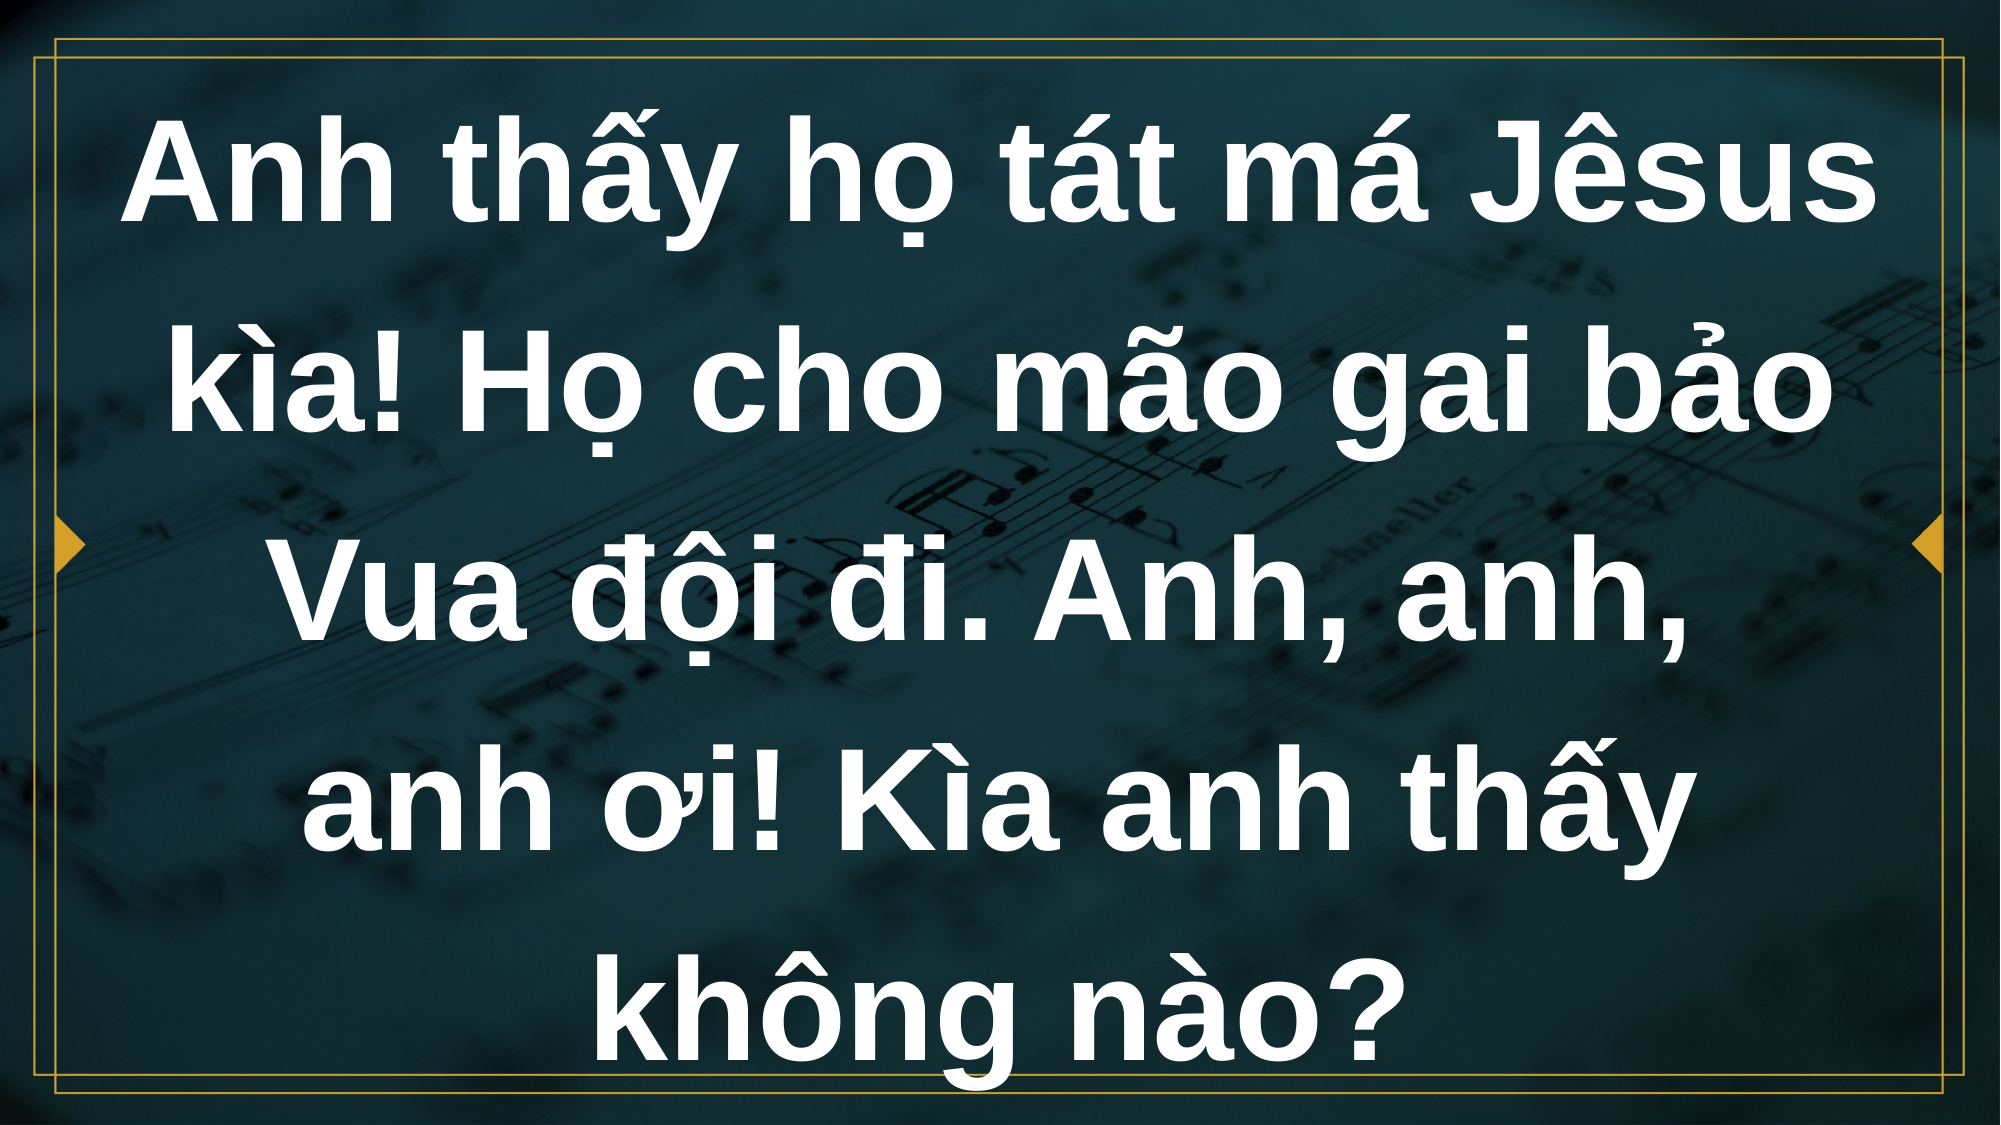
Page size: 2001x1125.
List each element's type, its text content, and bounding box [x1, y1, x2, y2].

title Anh thấy họ tát má Jêsus kìa! Họ cho mão gai bảo Vua đội đi. Anh, anh, anh ơi! Kìa anh thấy không nào? [55, 53, 1945, 1077]
picture [0, 0, 2000, 1125]
